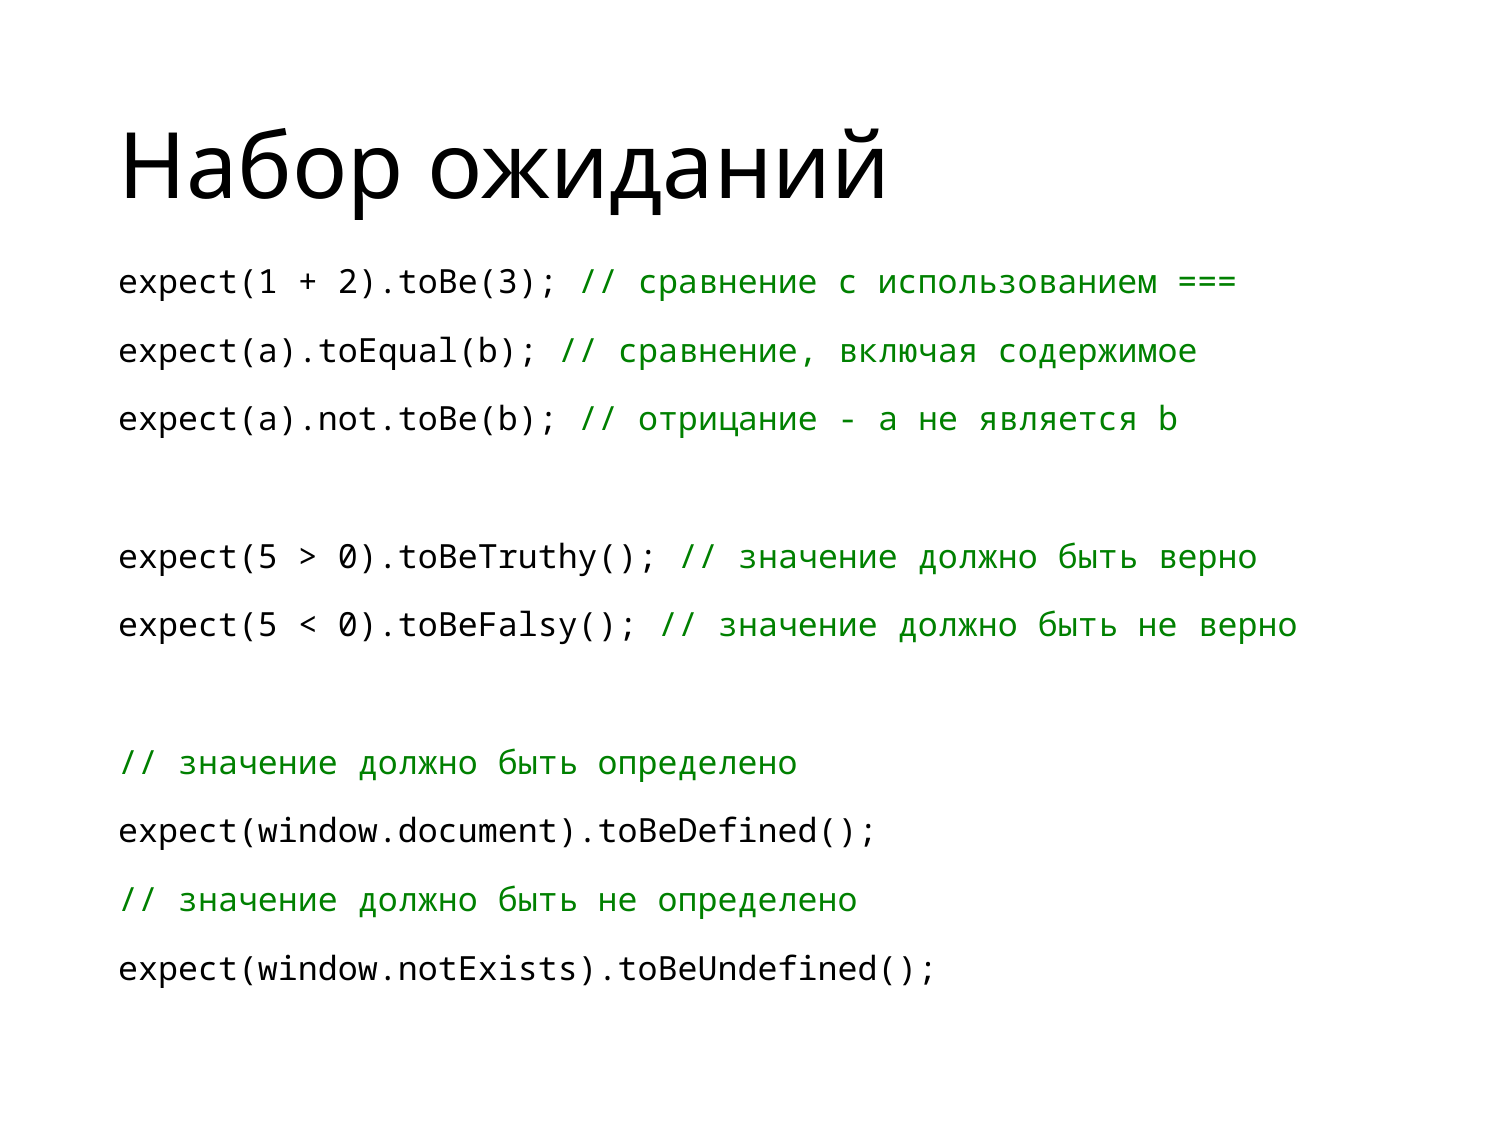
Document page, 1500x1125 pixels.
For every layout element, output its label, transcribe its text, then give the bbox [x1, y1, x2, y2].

list expect(1 + 2).toBe(3); // cравнение с использованием === expect(a).toEqual(b); // cравнение, включая содержимое expect(a).not.toBe(b); // отрицание - a не является b expect(5 > 0).toBeTruthy(); // значение должно быть верно expect(5 < 0).toBeFalsy(); // значение должно быть не верно // значение должно быть определено expect(window.document).toBeDefined(); // значение должно быть не определено expect(window.notExists).toBeUndefined(); [103, 244, 1397, 1014]
title Набор ожиданий [103, 59, 1397, 244]
